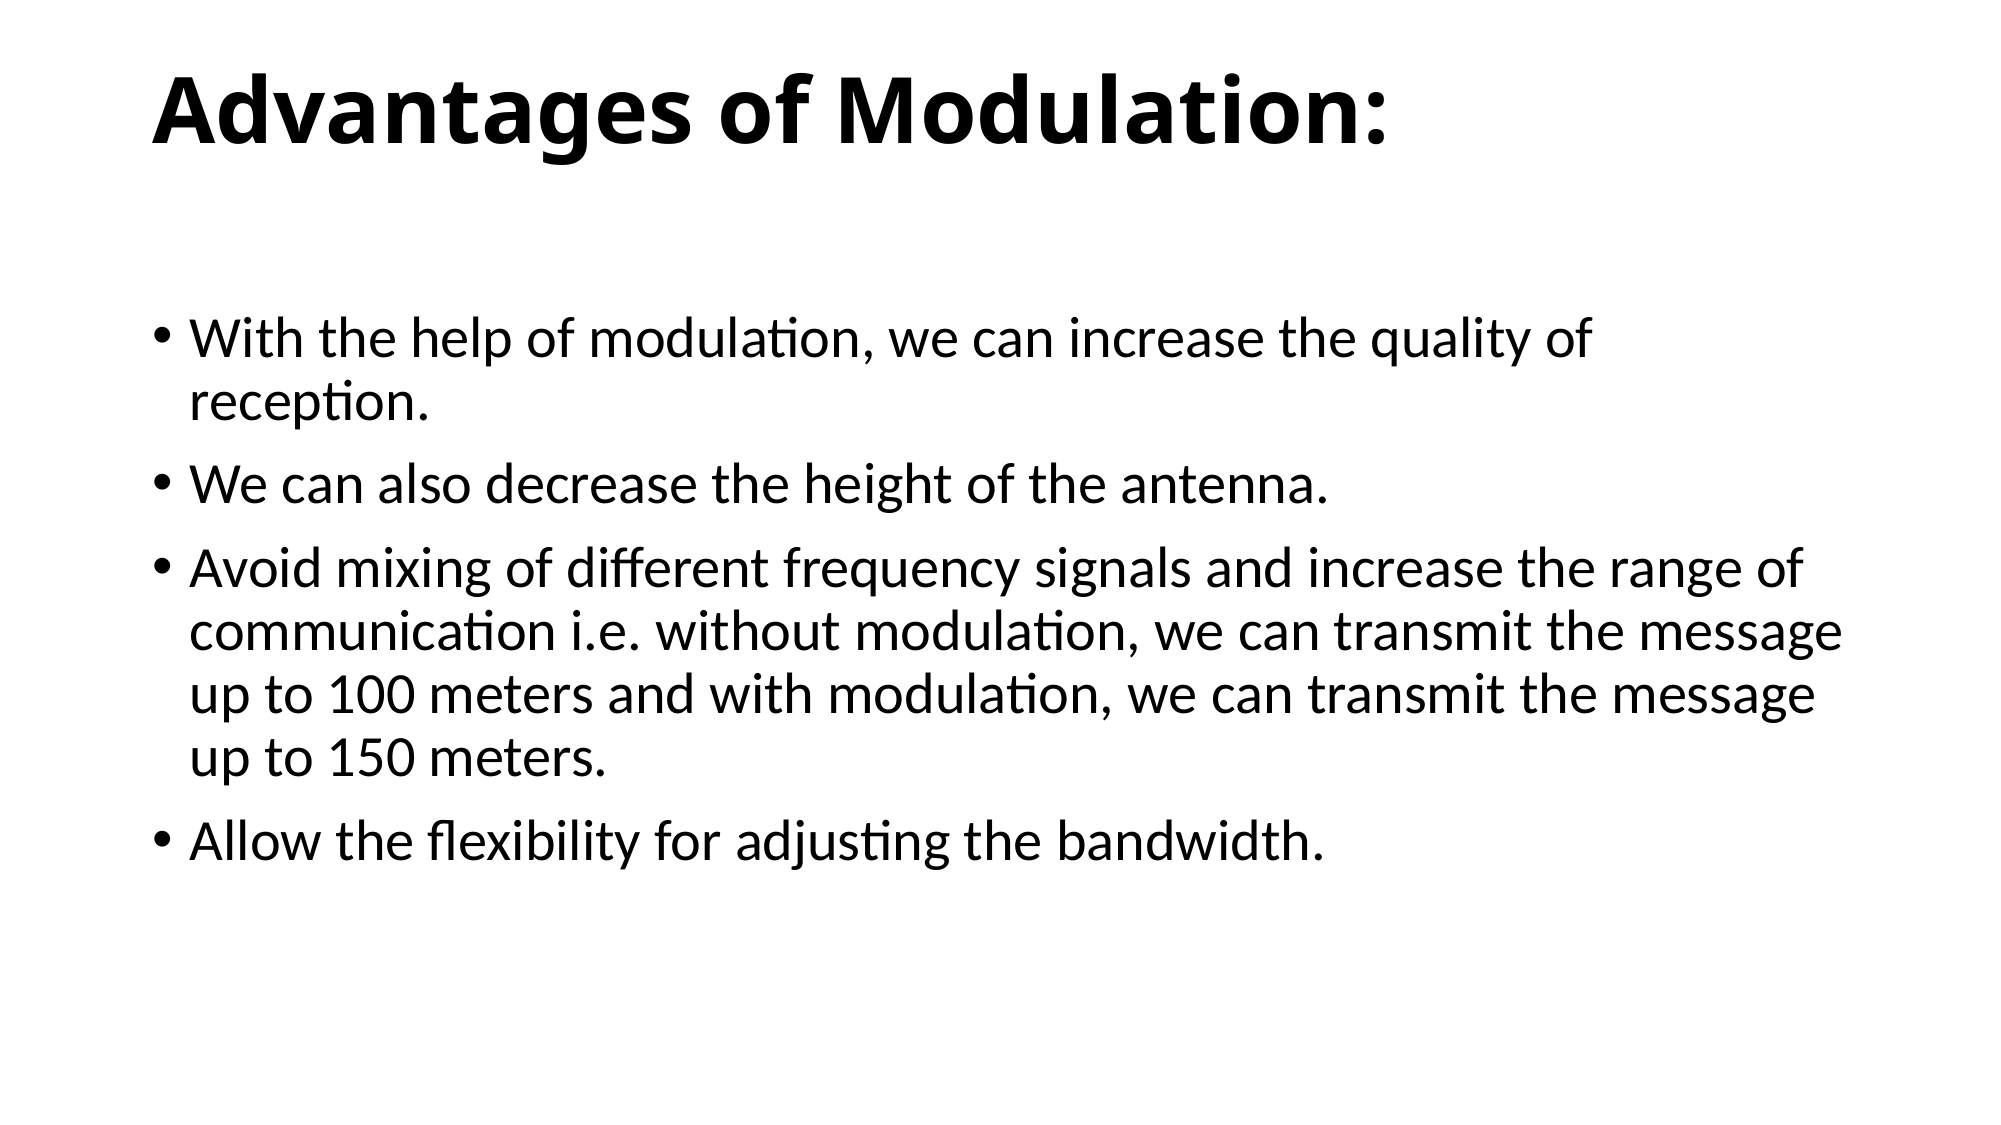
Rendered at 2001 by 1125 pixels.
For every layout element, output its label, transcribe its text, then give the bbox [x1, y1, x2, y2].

title Advantages of Modulation: [137, 59, 1863, 278]
list With the help of modulation, we can increase the quality of reception. We can also decrease the height of the antenna. Avoid mixing of different frequency signals and increase the range of communication i.e. without modulation, we can transmit the message up to 100 meters and with modulation, we can transmit the message up to 150 meters. Allow the flexibility for adjusting the bandwidth. [137, 299, 1863, 1014]
